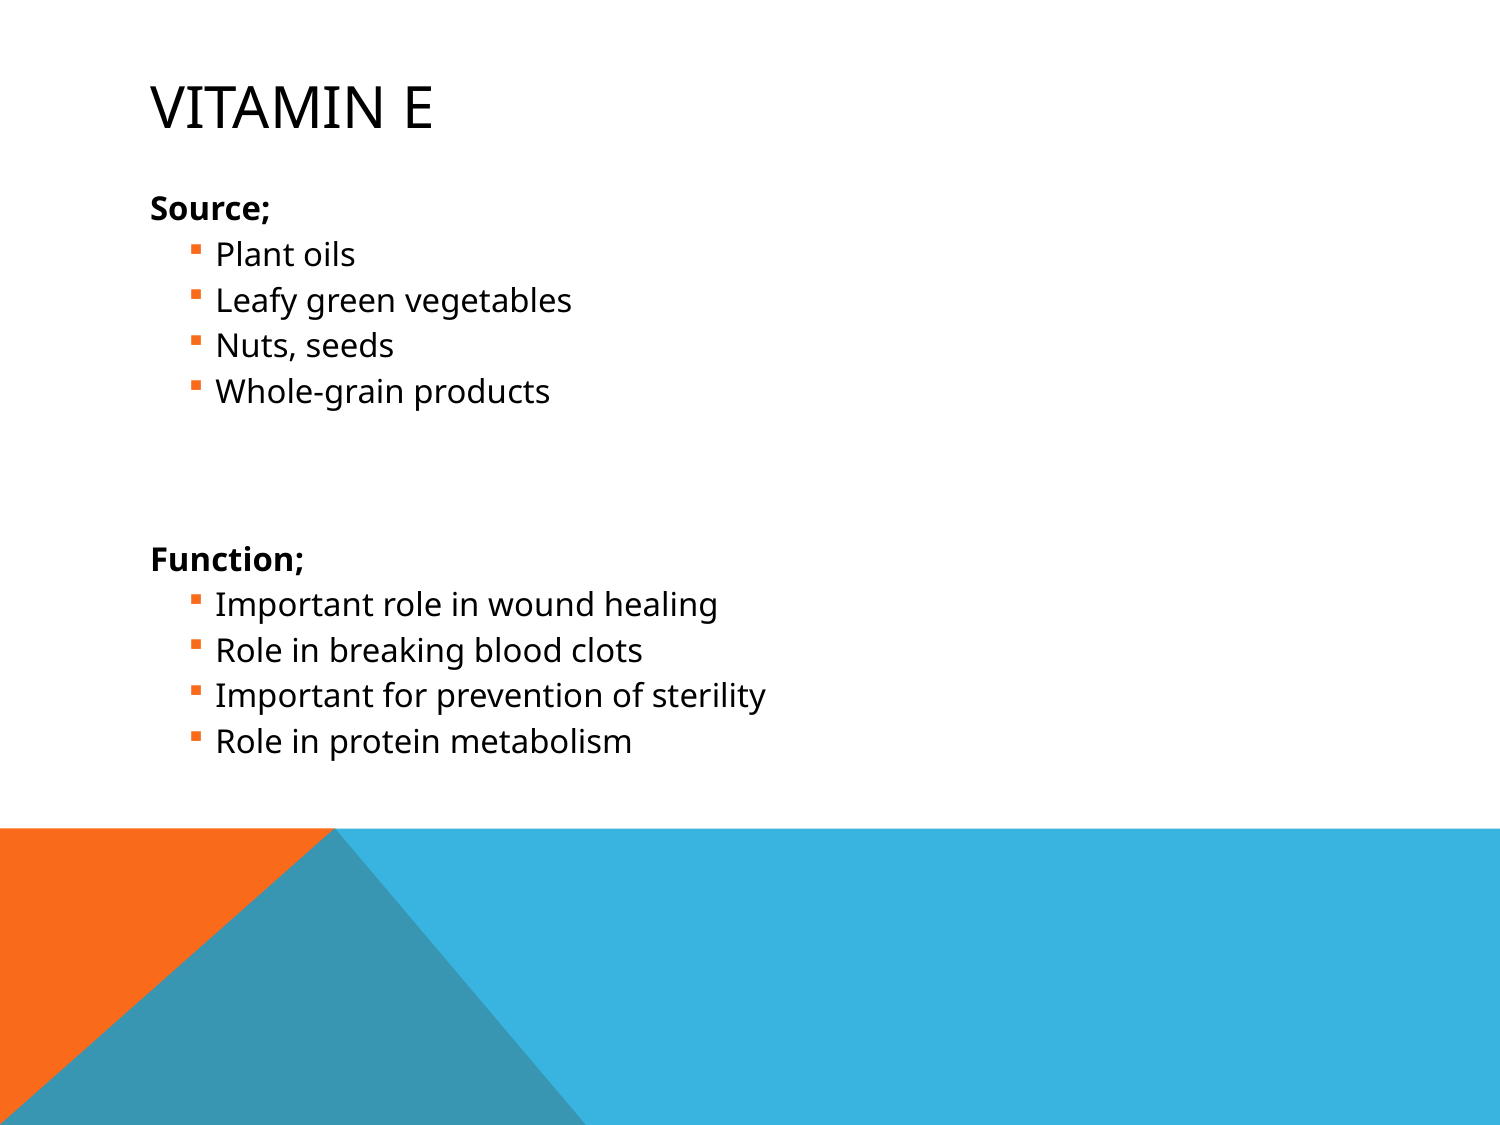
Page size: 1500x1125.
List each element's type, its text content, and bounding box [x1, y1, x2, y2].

title Vitamin E [135, 60, 1369, 150]
list Source; Plant oils Leafy green vegetables Nuts, seeds Whole-grain products Function; Important role in wound healing Role in breaking blood clots Important for prevention of sterility Role in protein metabolism [135, 180, 1369, 768]
